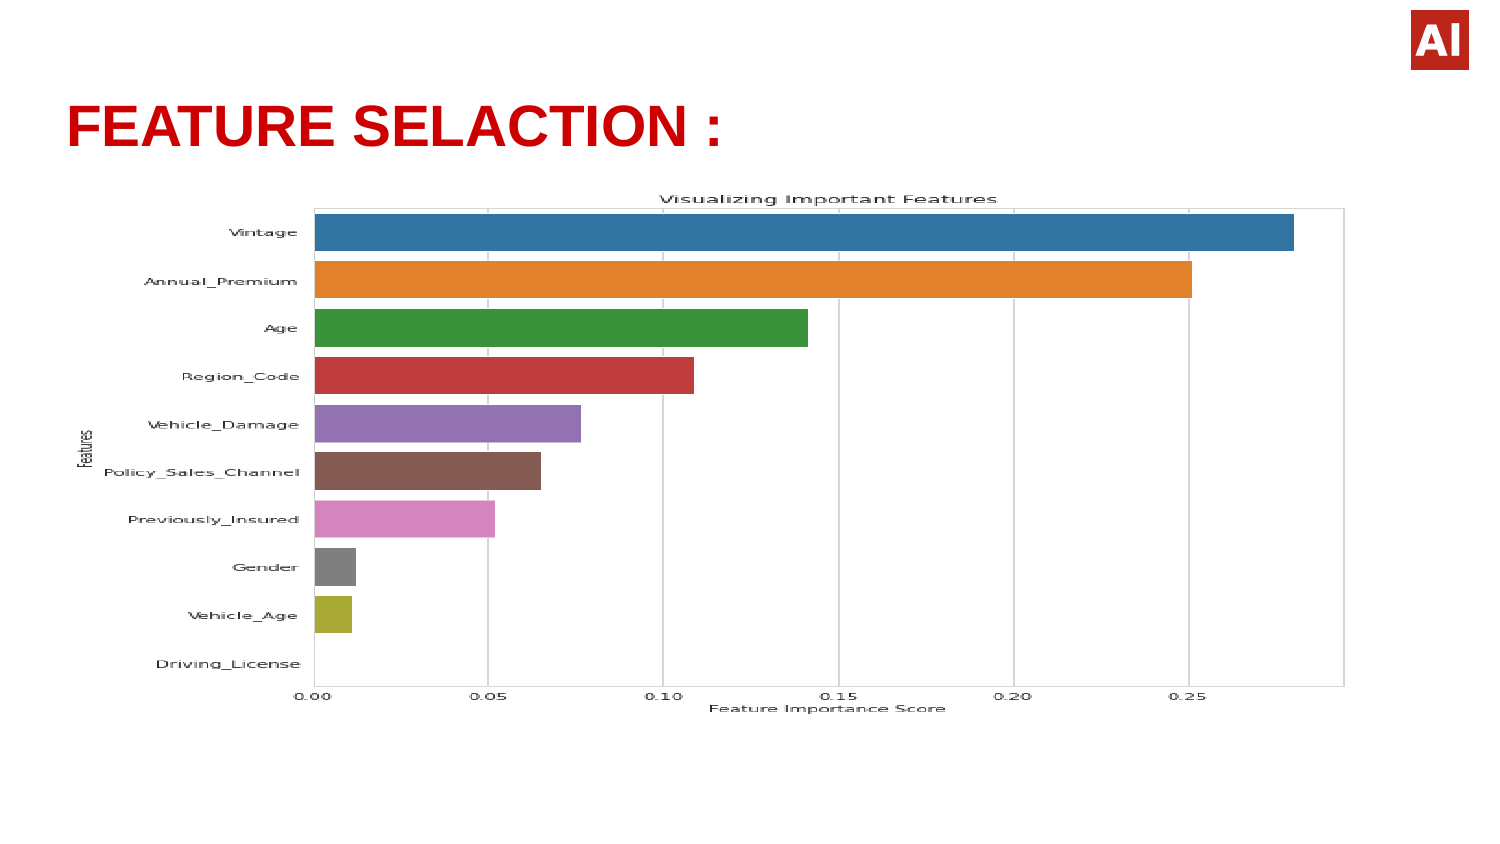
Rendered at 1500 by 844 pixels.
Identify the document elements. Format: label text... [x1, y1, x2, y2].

title FEATURE SELACTION : [51, 72, 1449, 167]
picture [65, 188, 1355, 719]
picture [1411, 10, 1469, 70]
